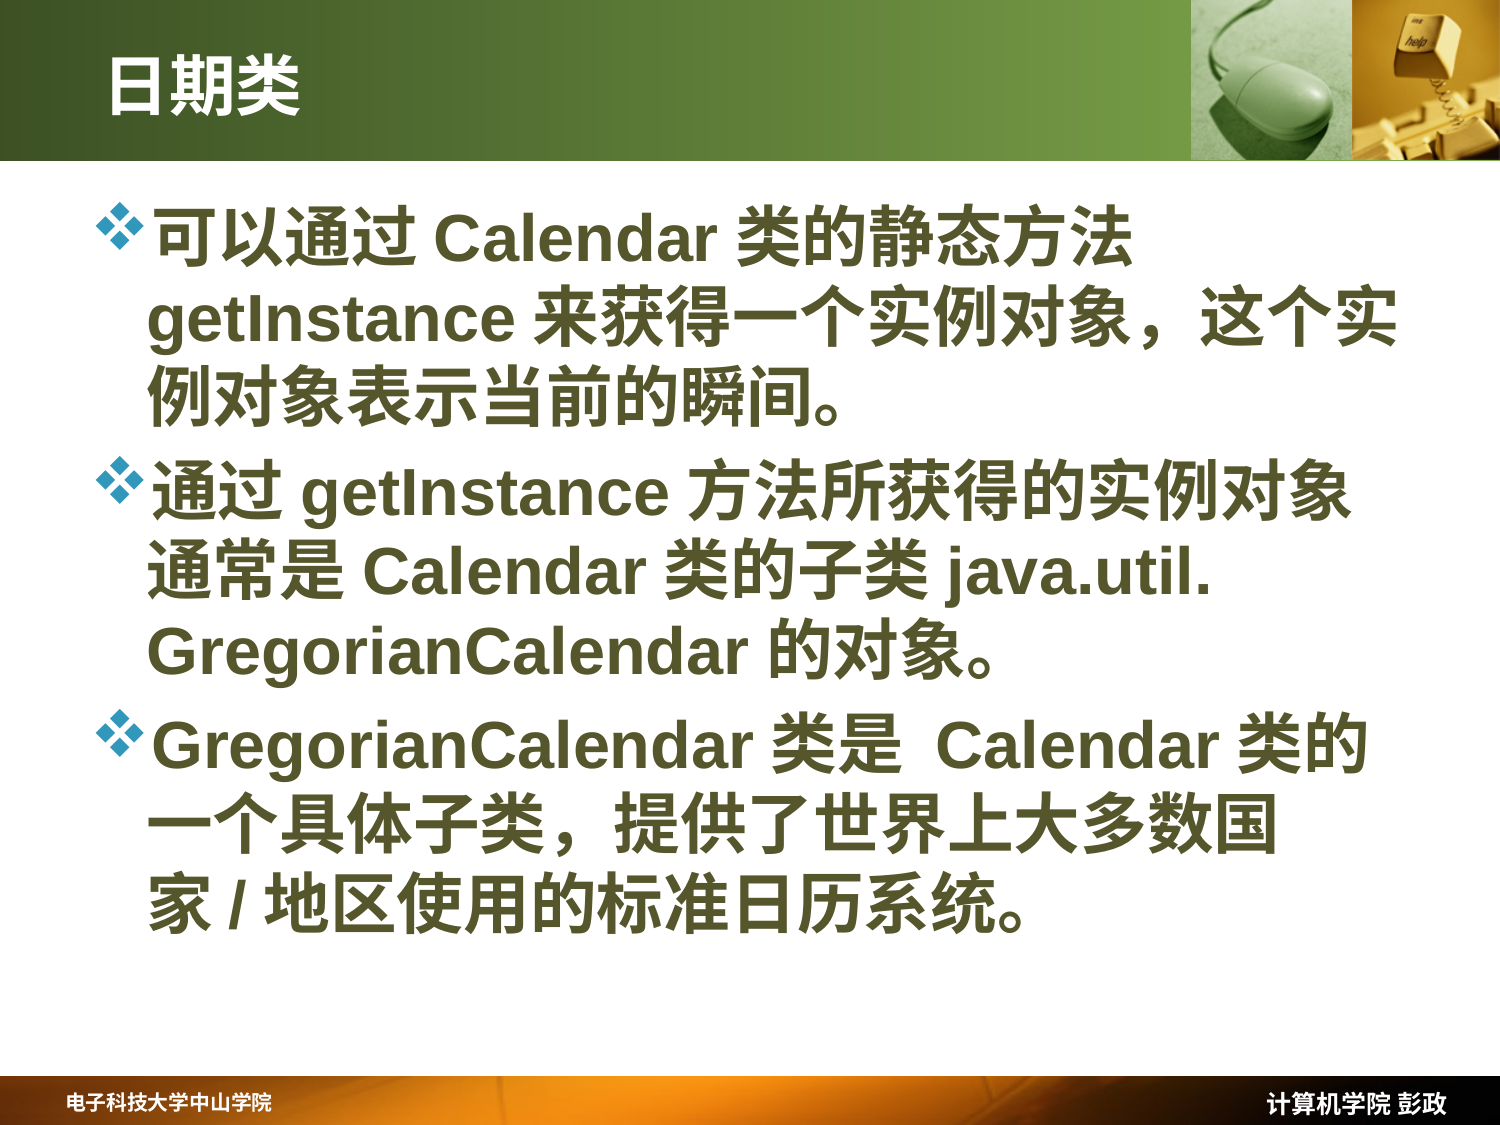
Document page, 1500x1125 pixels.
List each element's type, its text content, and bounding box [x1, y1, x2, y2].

list 可以通过Calendar类的静态方法getInstance来获得一个实例对象，这个实例对象表示当前的瞬间。 通过getInstance方法所获得的实例对象通常是Calendar类的子类java.util. GregorianCalendar的对象。 GregorianCalendar类是 Calendar类的一个具体子类，提供了世界上大多数国家/地区使用的标准日历系统。 [75, 187, 1425, 1050]
title 日期类 [87, 37, 1175, 130]
footer 计算机学院 彭政 [1012, 1081, 1463, 1125]
picture [1191, 0, 1500, 160]
slide_number 电子科技大学中山学院 [50, 1082, 500, 1125]
picture [0, 1076, 1500, 1125]
